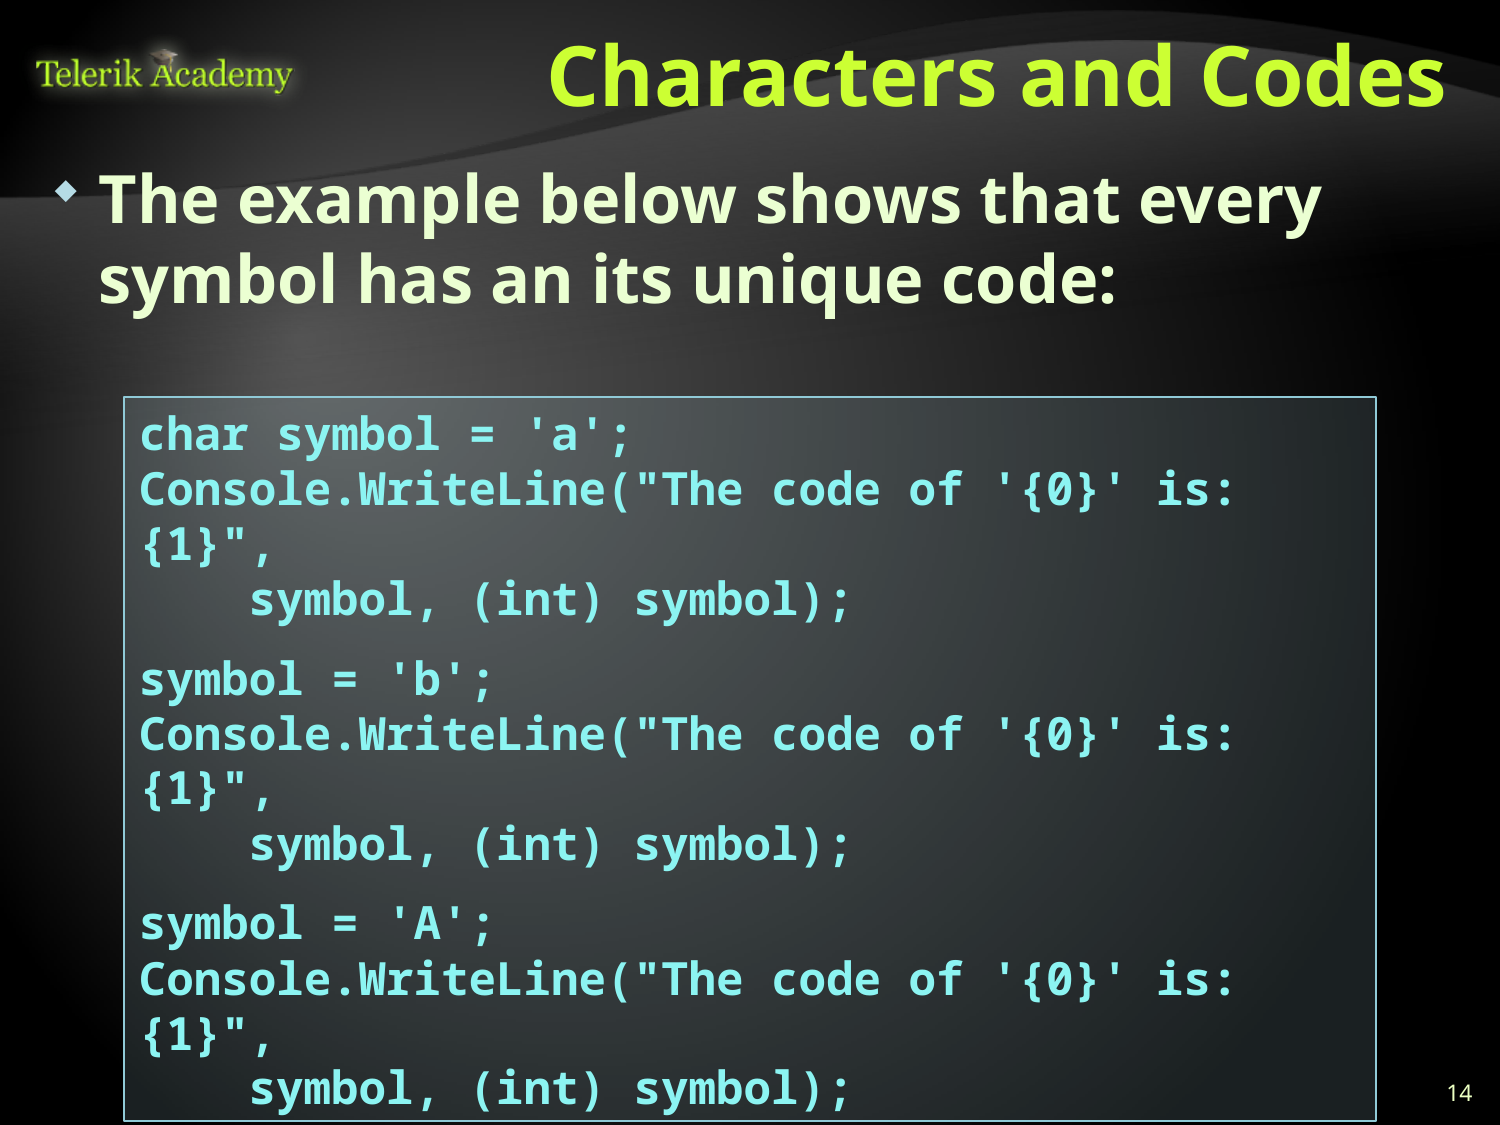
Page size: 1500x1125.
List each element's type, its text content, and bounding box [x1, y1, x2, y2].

title Characters and Codes [300, 12, 1463, 149]
slide_number 14 [1412, 1074, 1488, 1113]
picture [0, 0, 1500, 1125]
list The example below shows that every symbol has an its unique code: [37, 149, 1463, 1100]
text_box char symbol = 'a'; Console.WriteLine("The code of '{0}' is: {1}", symbol, (int) symbol); symbol = 'b'; Console.WriteLine("The code of '{0}' is: {1}", symbol, (int) symbol); symbol = 'A'; Console.WriteLine("The code of '{0}' is: {1}", symbol, (int) symbol); [123, 396, 1376, 1122]
